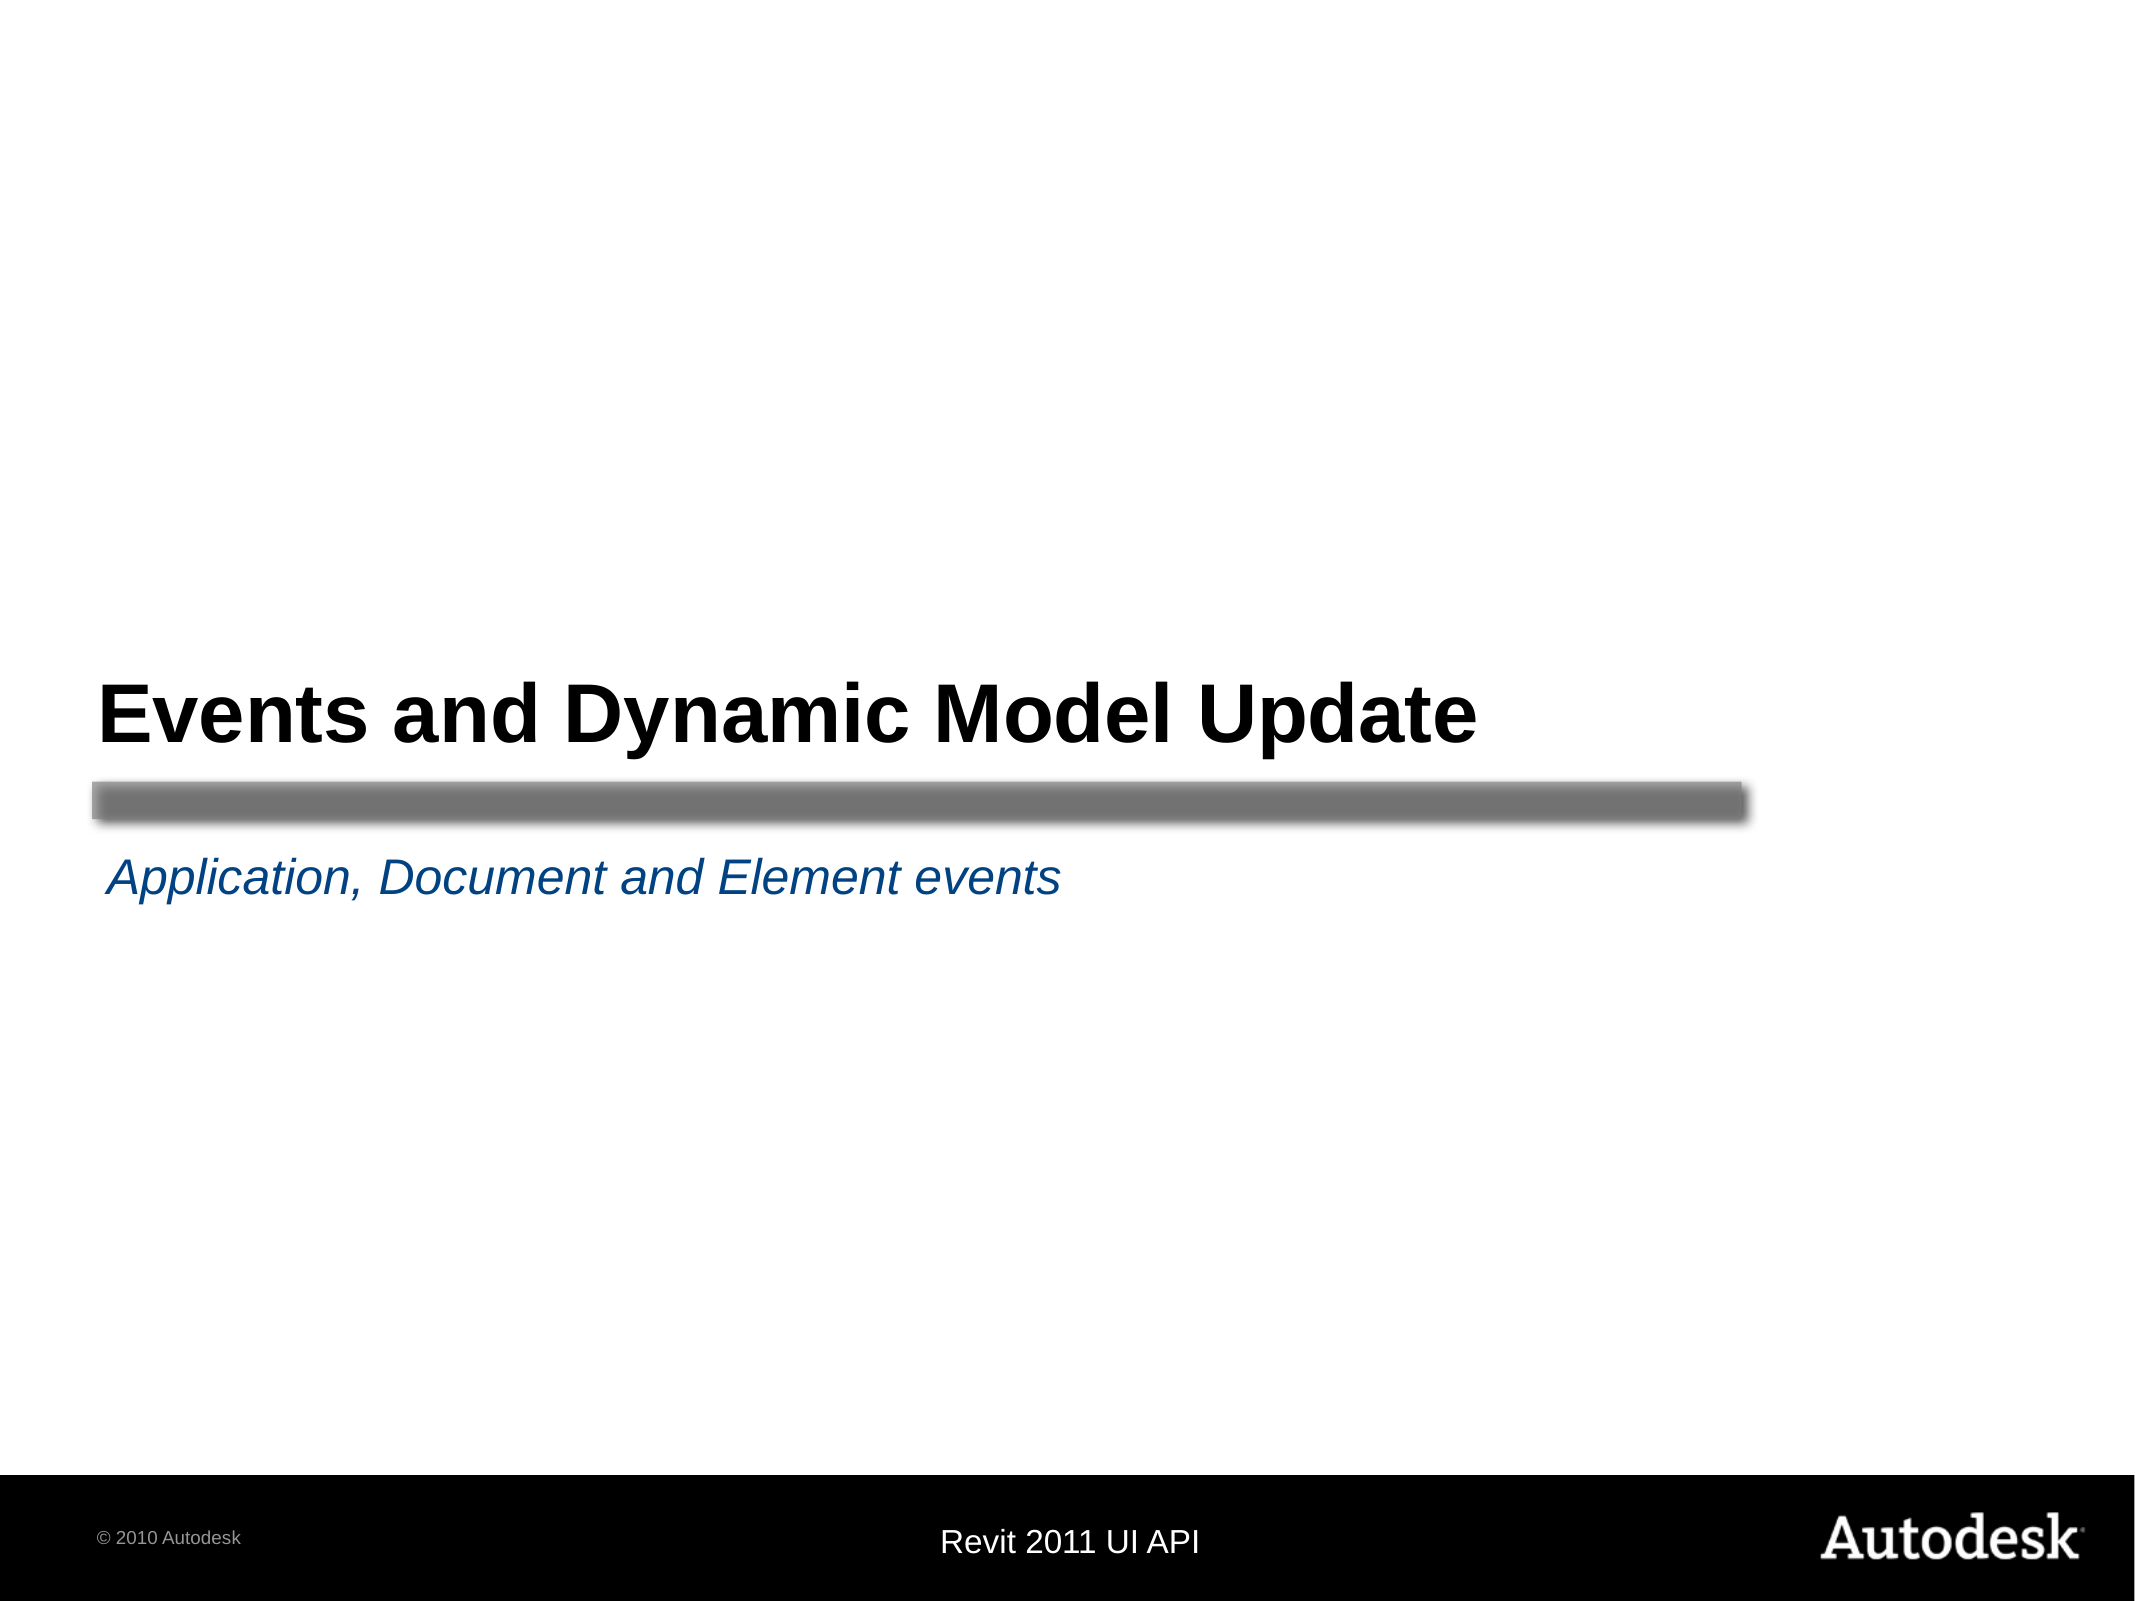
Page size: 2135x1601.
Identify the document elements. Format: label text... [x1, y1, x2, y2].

text_box Application, Document and Element events [92, 837, 1655, 1034]
picture [0, 1475, 2135, 1601]
title Events and Dynamic Model Update [96, 591, 2028, 826]
